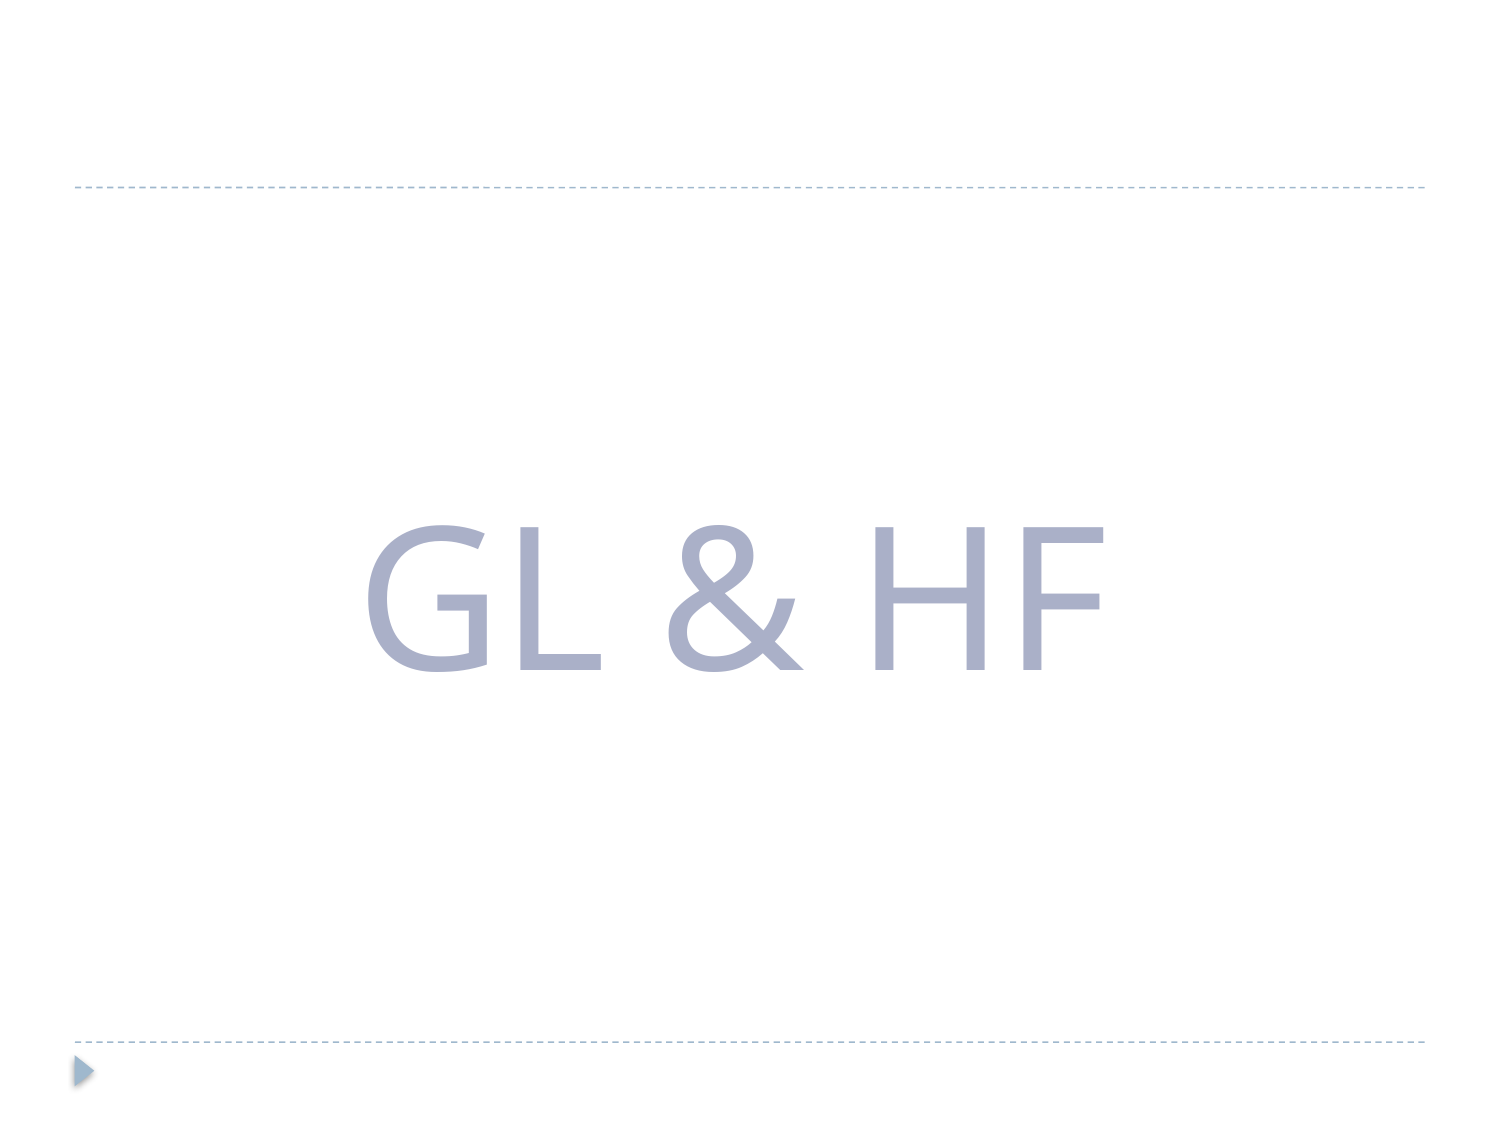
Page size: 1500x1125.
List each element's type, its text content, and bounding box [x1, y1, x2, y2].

text_box GL & HF [341, 391, 1162, 719]
